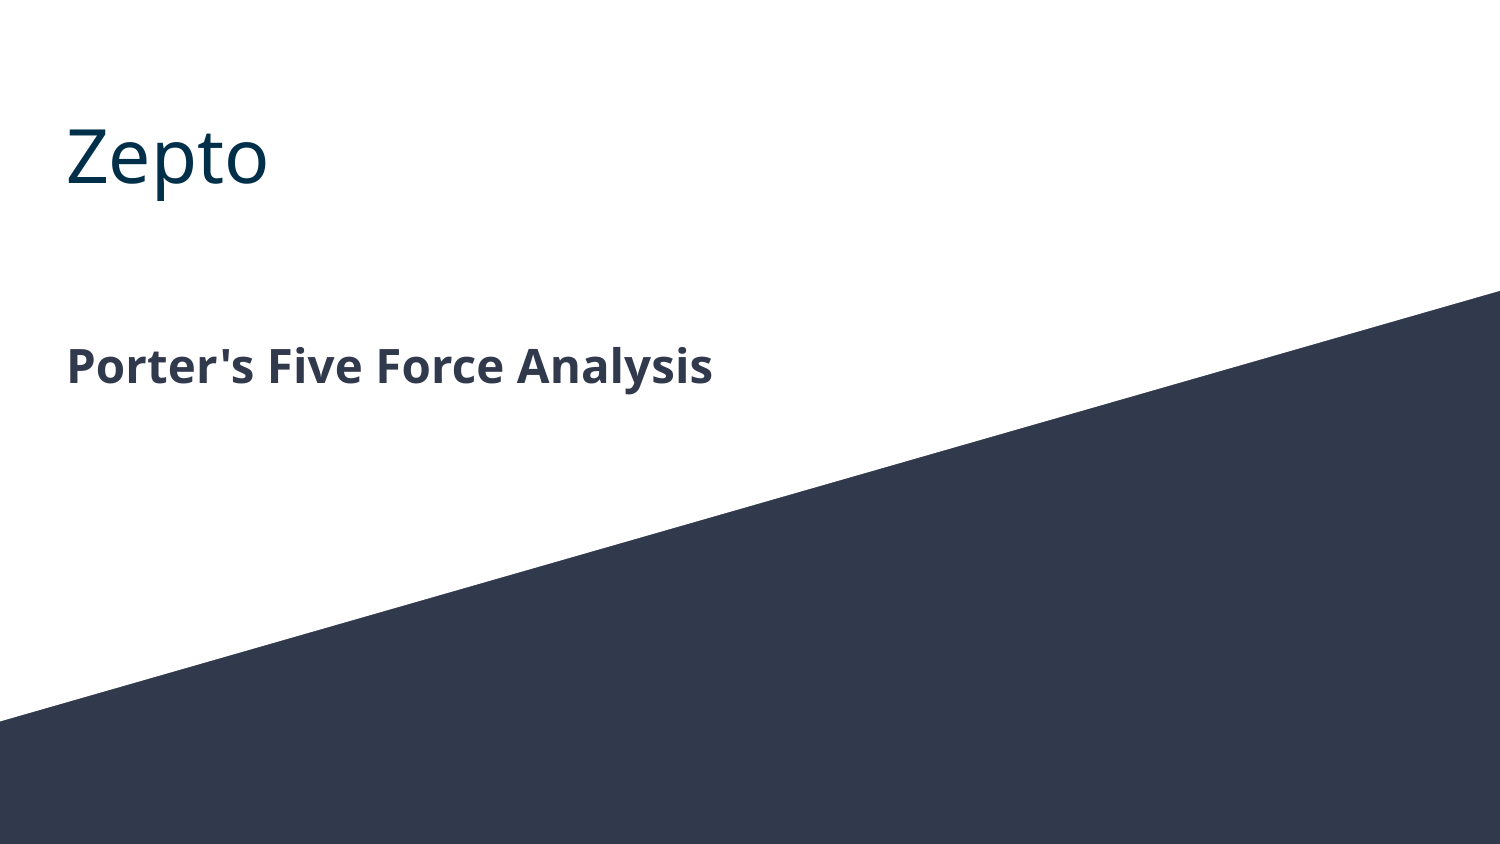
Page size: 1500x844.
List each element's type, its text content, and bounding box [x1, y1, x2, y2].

title Zepto [51, 88, 1449, 299]
subtitle Porter's Five Force Analysis [51, 308, 748, 430]
